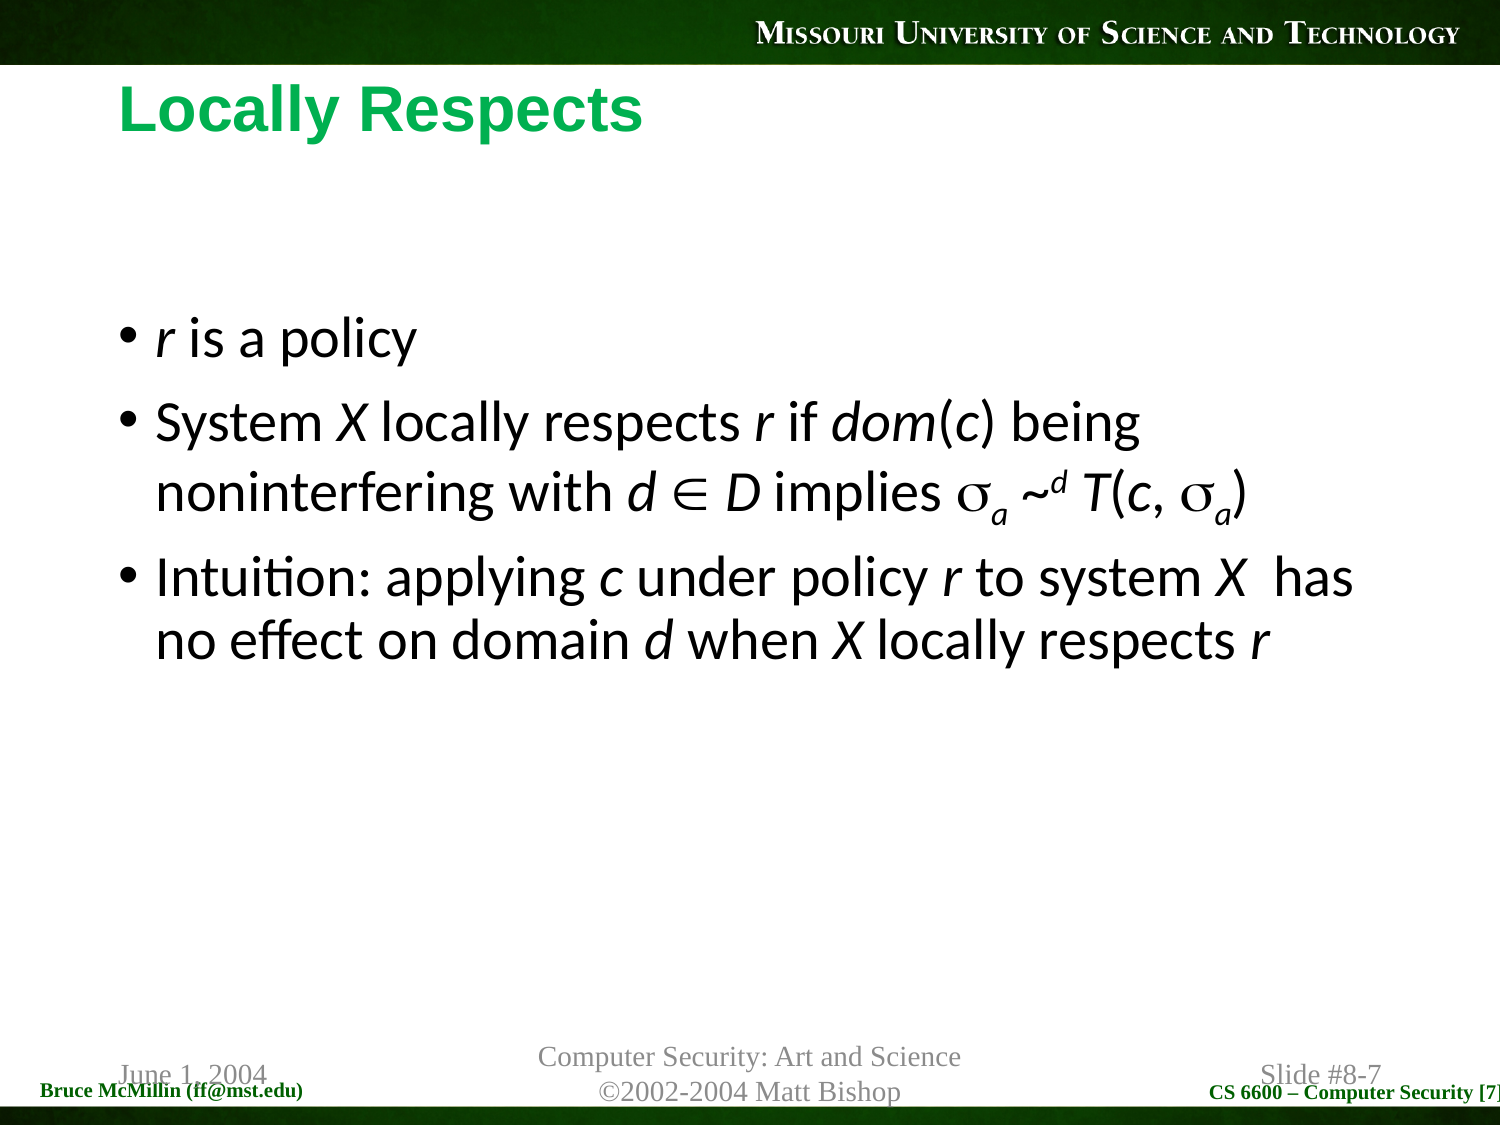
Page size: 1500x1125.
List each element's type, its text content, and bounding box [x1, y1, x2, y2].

title Locally Respects [103, 68, 1397, 154]
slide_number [103, 1042, 441, 1103]
slide_number Slide #8-7 [1059, 1042, 1397, 1103]
list r is a policy System X locally respects r if dom(c) being noninterfering with d  D implies a ~d T(c, a) Intuition: applying c under policy r to system X has no effect on domain d when X locally respects r [103, 299, 1397, 1014]
footer Computer Security: Art and Science ©2002-2004 Matt Bishop [496, 1042, 1004, 1103]
picture [0, 0, 1500, 1125]
